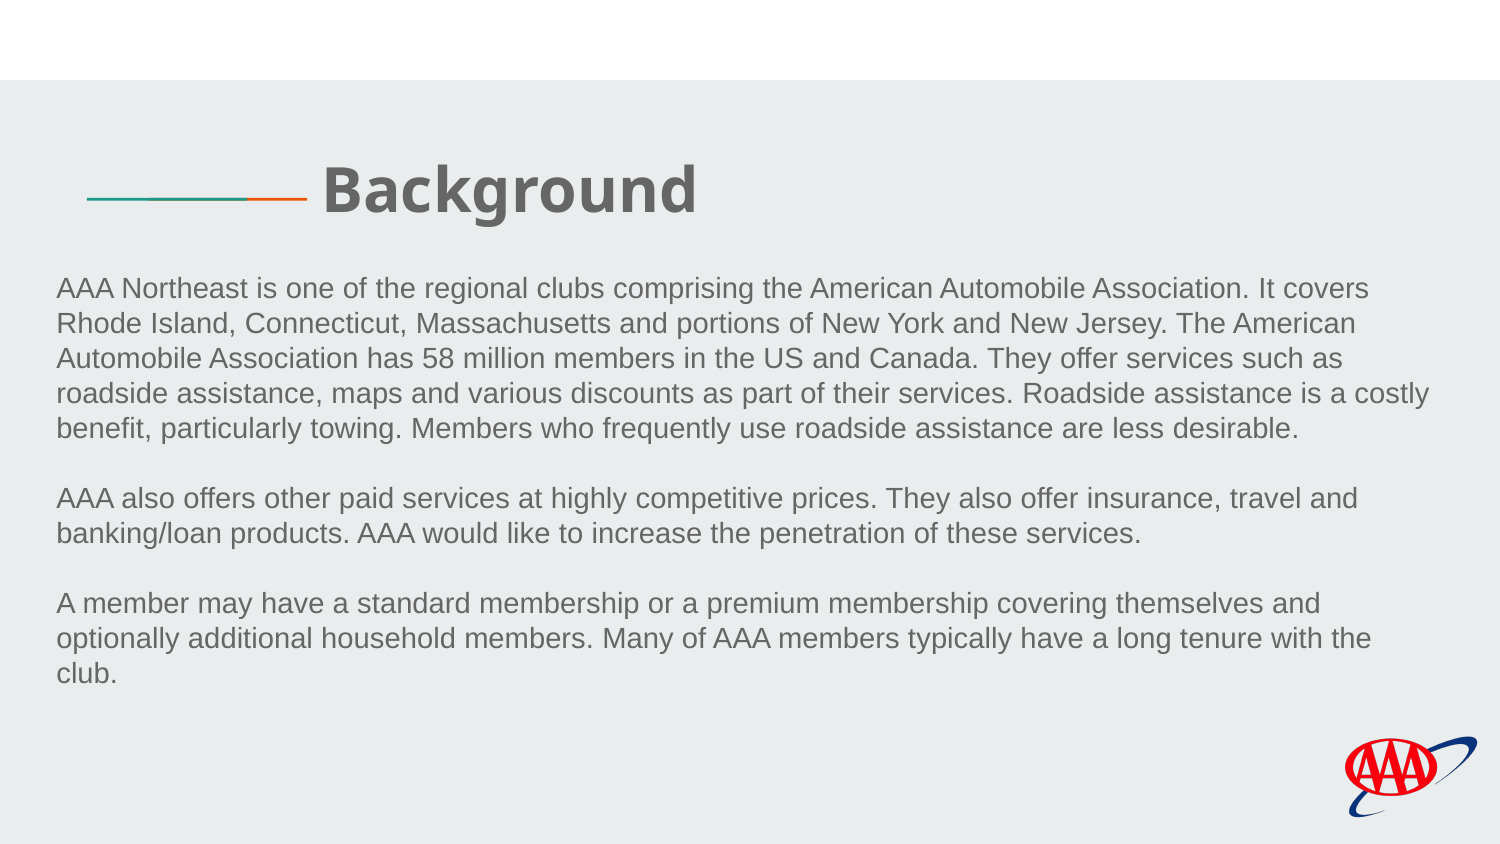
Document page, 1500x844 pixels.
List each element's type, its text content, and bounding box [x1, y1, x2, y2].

text_box AAA Northeast is one of the regional clubs comprising the American Automobile Association. It covers Rhode Island, Connecticut, Massachusetts and portions of New York and New Jersey. The American Automobile Association has 58 million members in the US and Canada. They offer services such as roadside assistance, maps and various discounts as part of their services. Roadside assistance is a costly benefit, particularly towing. Members who frequently use roadside assistance are less desirable. AAA also offers other paid services at highly competitive prices. They also offer insurance, travel and banking/loan products. AAA would like to increase the penetration of these services. A member may have a standard membership or a premium membership covering themselves and optionally additional household members. Many of AAA members typically have a long tenure with the club. [41, 254, 1459, 747]
title Background [306, 135, 771, 254]
picture [1335, 729, 1486, 825]
